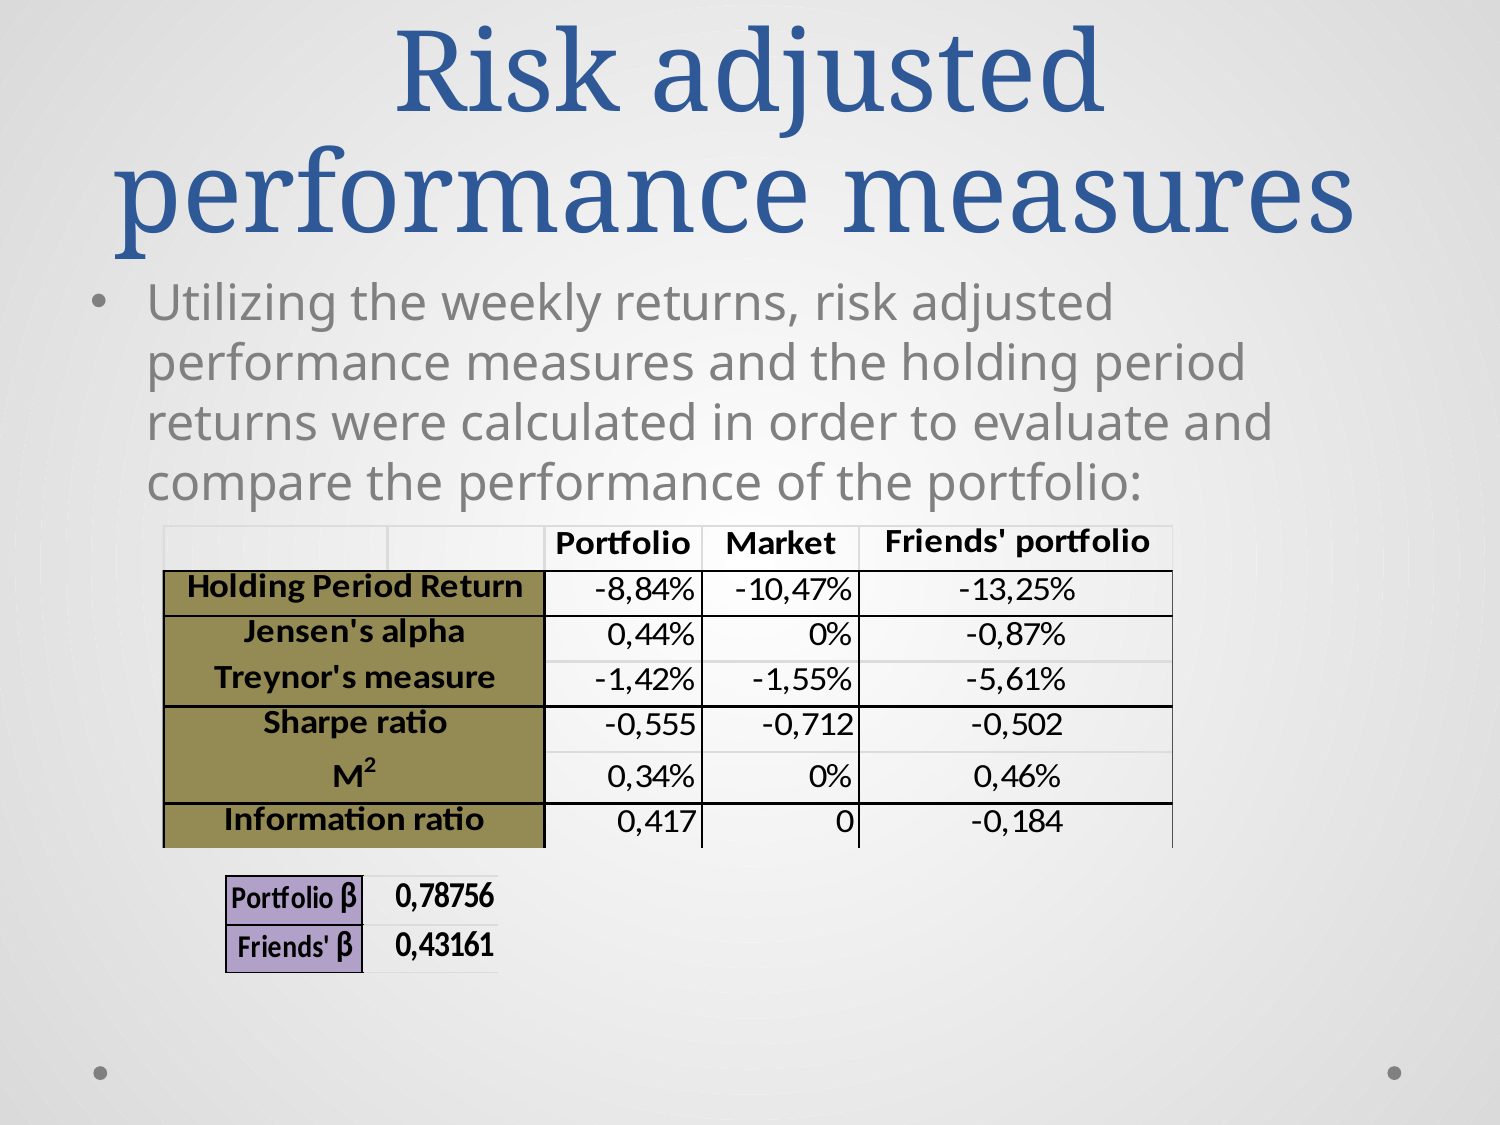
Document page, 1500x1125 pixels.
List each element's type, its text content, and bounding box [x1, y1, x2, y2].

picture [224, 874, 501, 976]
picture [162, 524, 1176, 851]
title Risk adjusted performance measures [75, 0, 1425, 262]
list Utilizing the weekly returns, risk adjusted performance measures and the holding period returns were calculated in order to evaluate and compare the performance of the portfolio: [75, 262, 1425, 1005]
